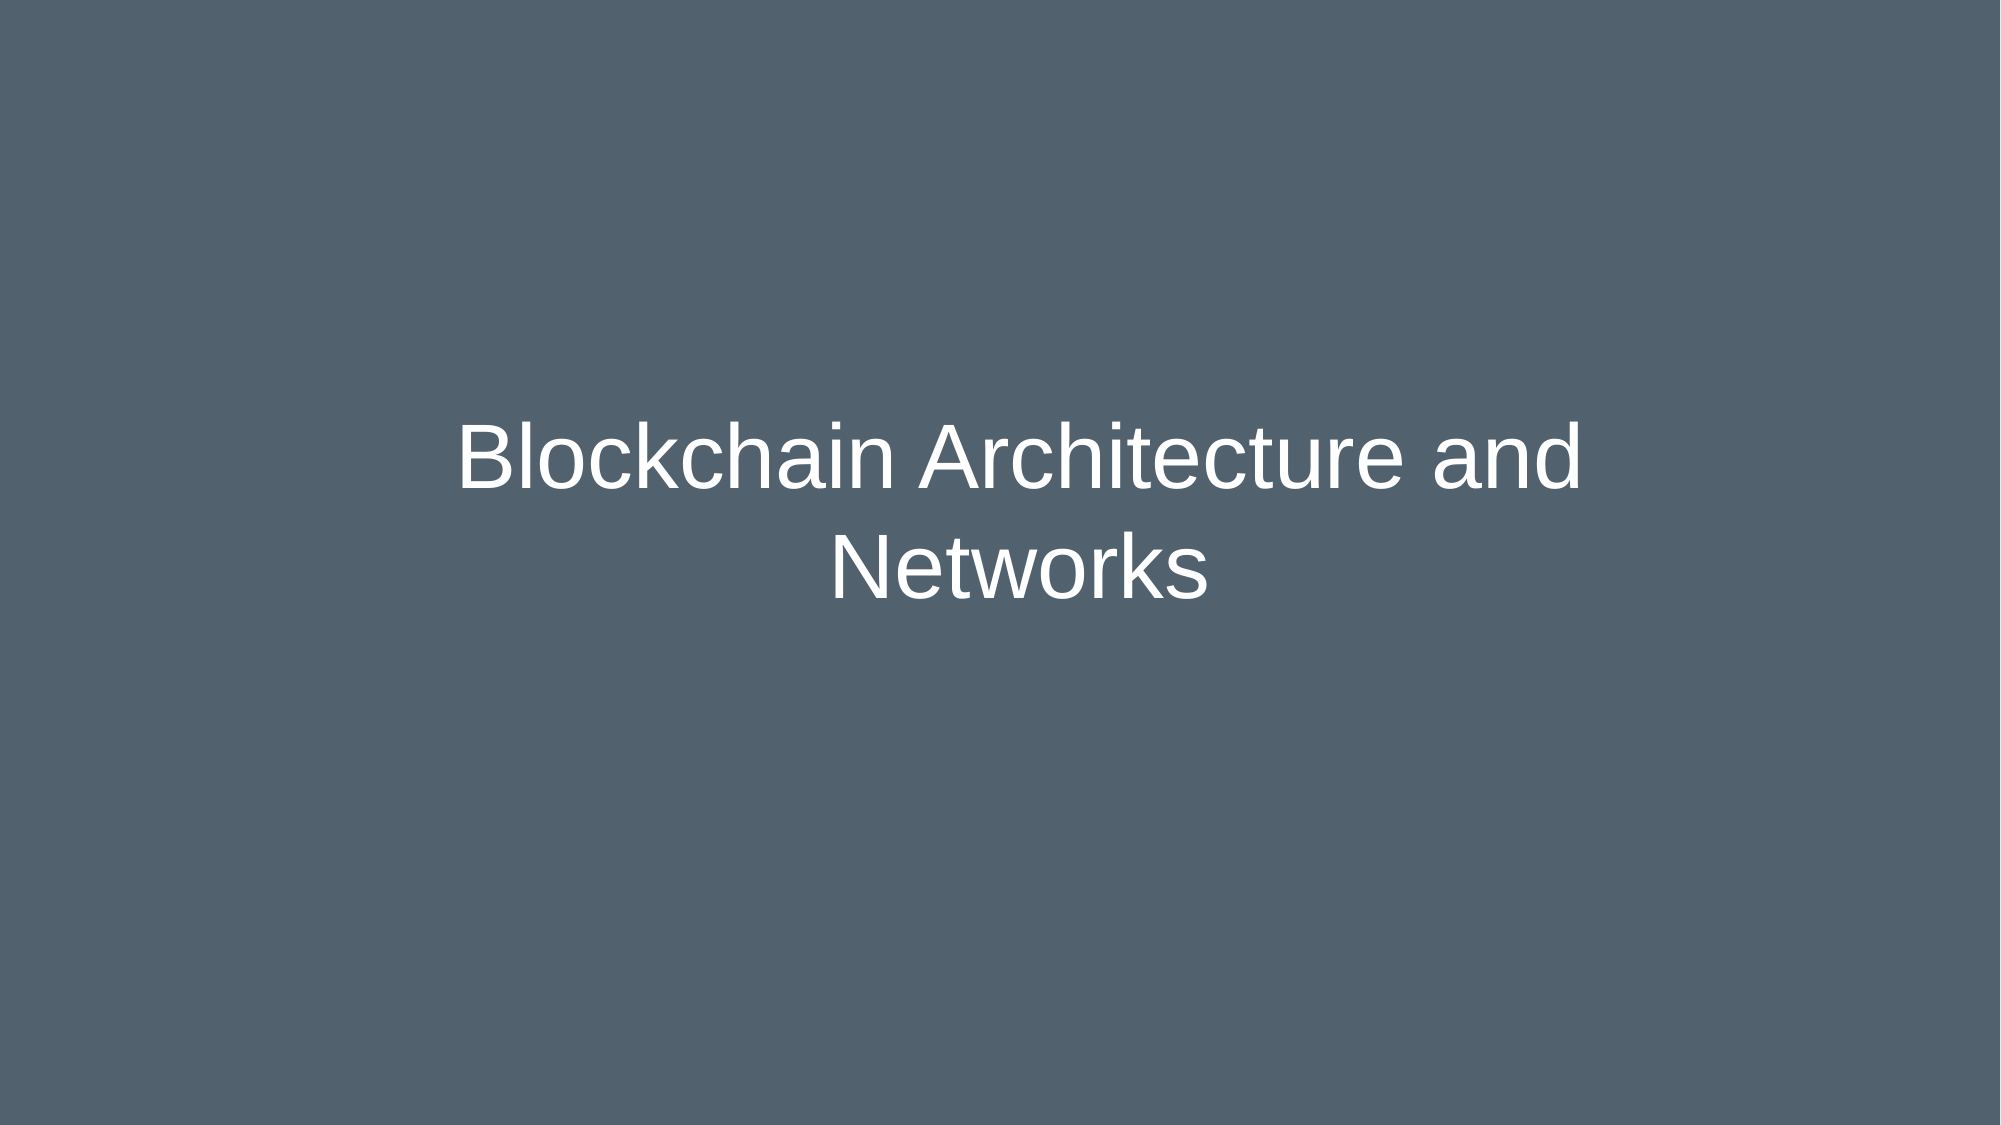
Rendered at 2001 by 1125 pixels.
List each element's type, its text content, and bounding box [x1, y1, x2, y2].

title Blockchain Architecture and Networks [412, 394, 1625, 617]
